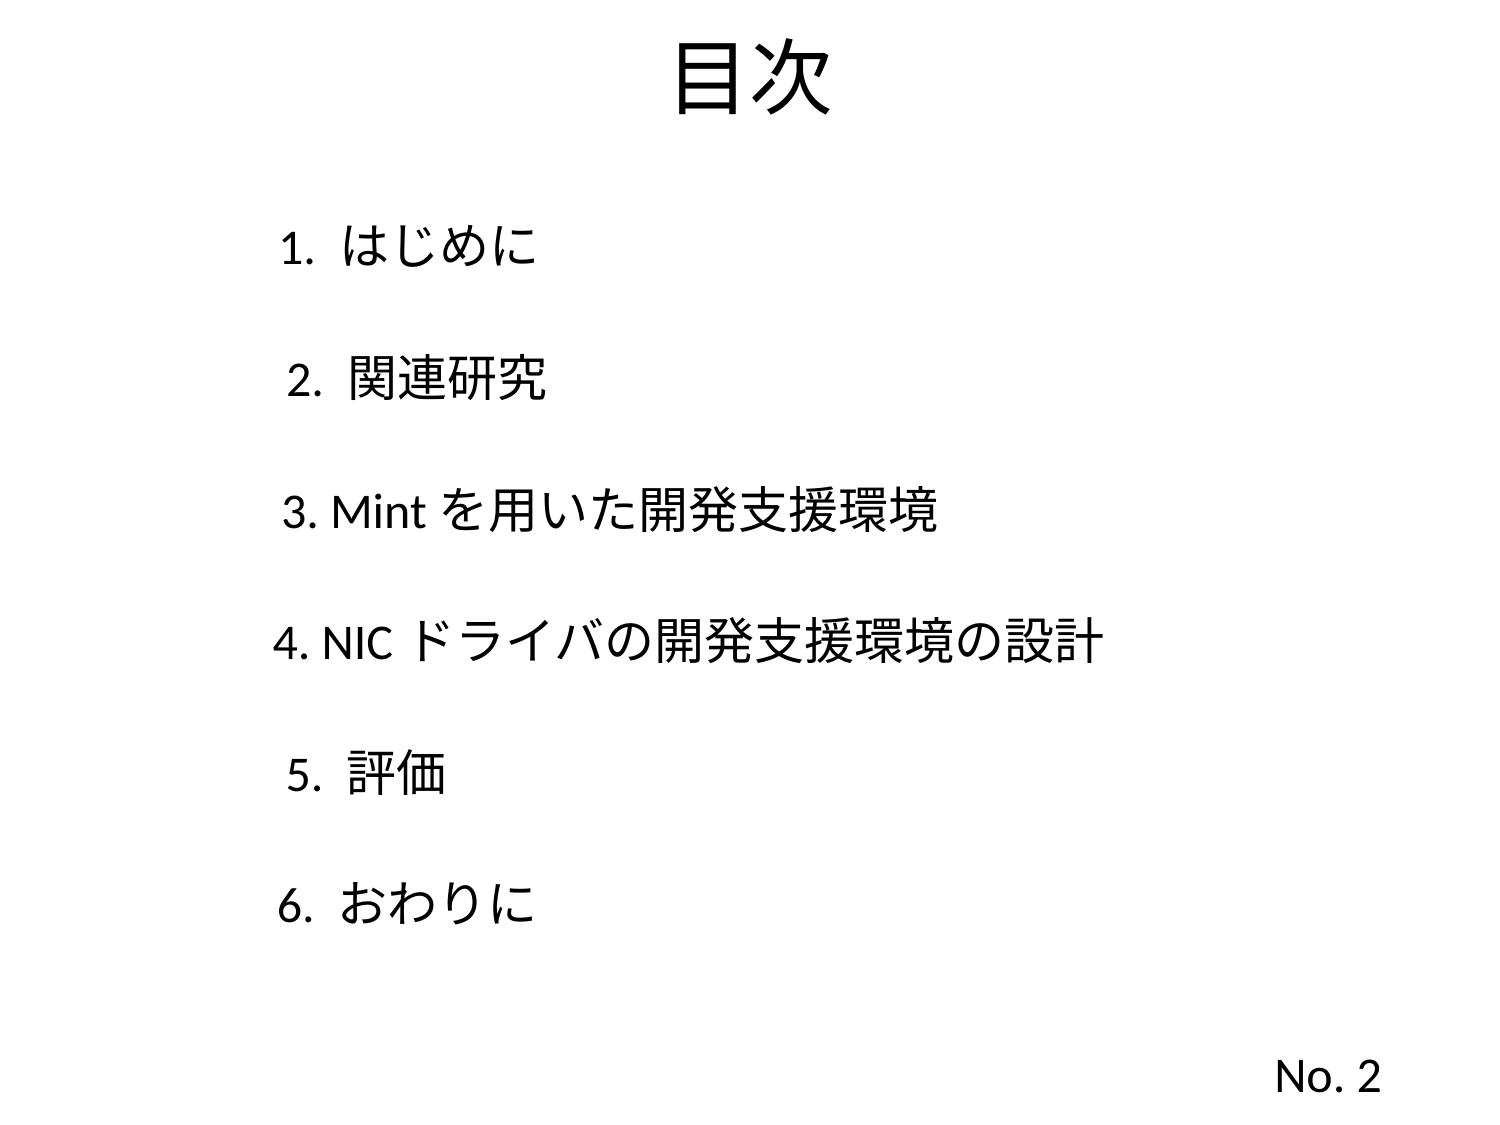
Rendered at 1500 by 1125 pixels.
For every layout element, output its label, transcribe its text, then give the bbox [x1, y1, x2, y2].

text_box 2. 関連研究 [271, 339, 562, 414]
text_box 6. おわりに [262, 865, 553, 941]
text_box 5. 評価 [270, 733, 462, 809]
text_box 1. はじめに [263, 207, 554, 283]
text_box 4. NICドライバの開発支援環境の設計 [257, 602, 1119, 678]
text_box 目次 [74, 4, 1425, 146]
slide_number No. 2 [1059, 1042, 1397, 1103]
text_box 3. Mintを用いた開発支援環境 [266, 470, 954, 546]
